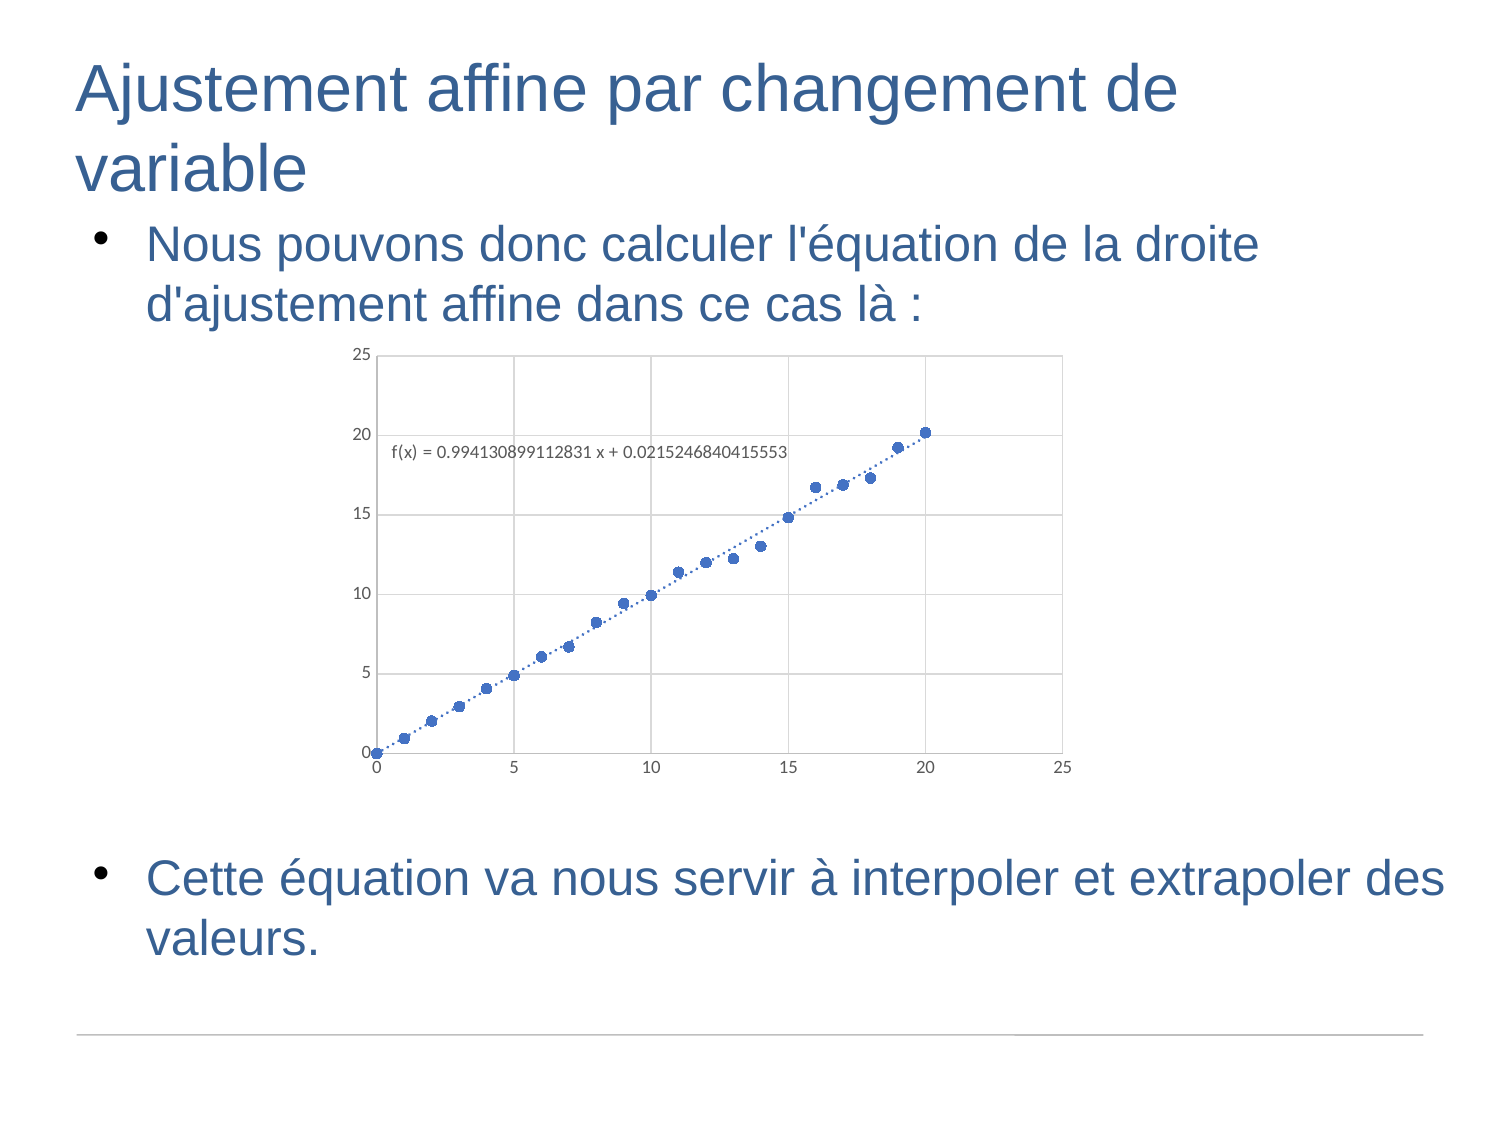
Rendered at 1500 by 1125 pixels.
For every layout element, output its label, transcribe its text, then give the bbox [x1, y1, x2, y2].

text_box Nous pouvons donc calculer l'équation de la droite d'ajustement affine dans ce cas là : Cette équation va nous servir à interpoler et extrapoler des valeurs. [74, 211, 1457, 1005]
text_box Ajustement affine par changement de variable [75, 45, 1425, 211]
chart [336, 337, 1088, 788]
